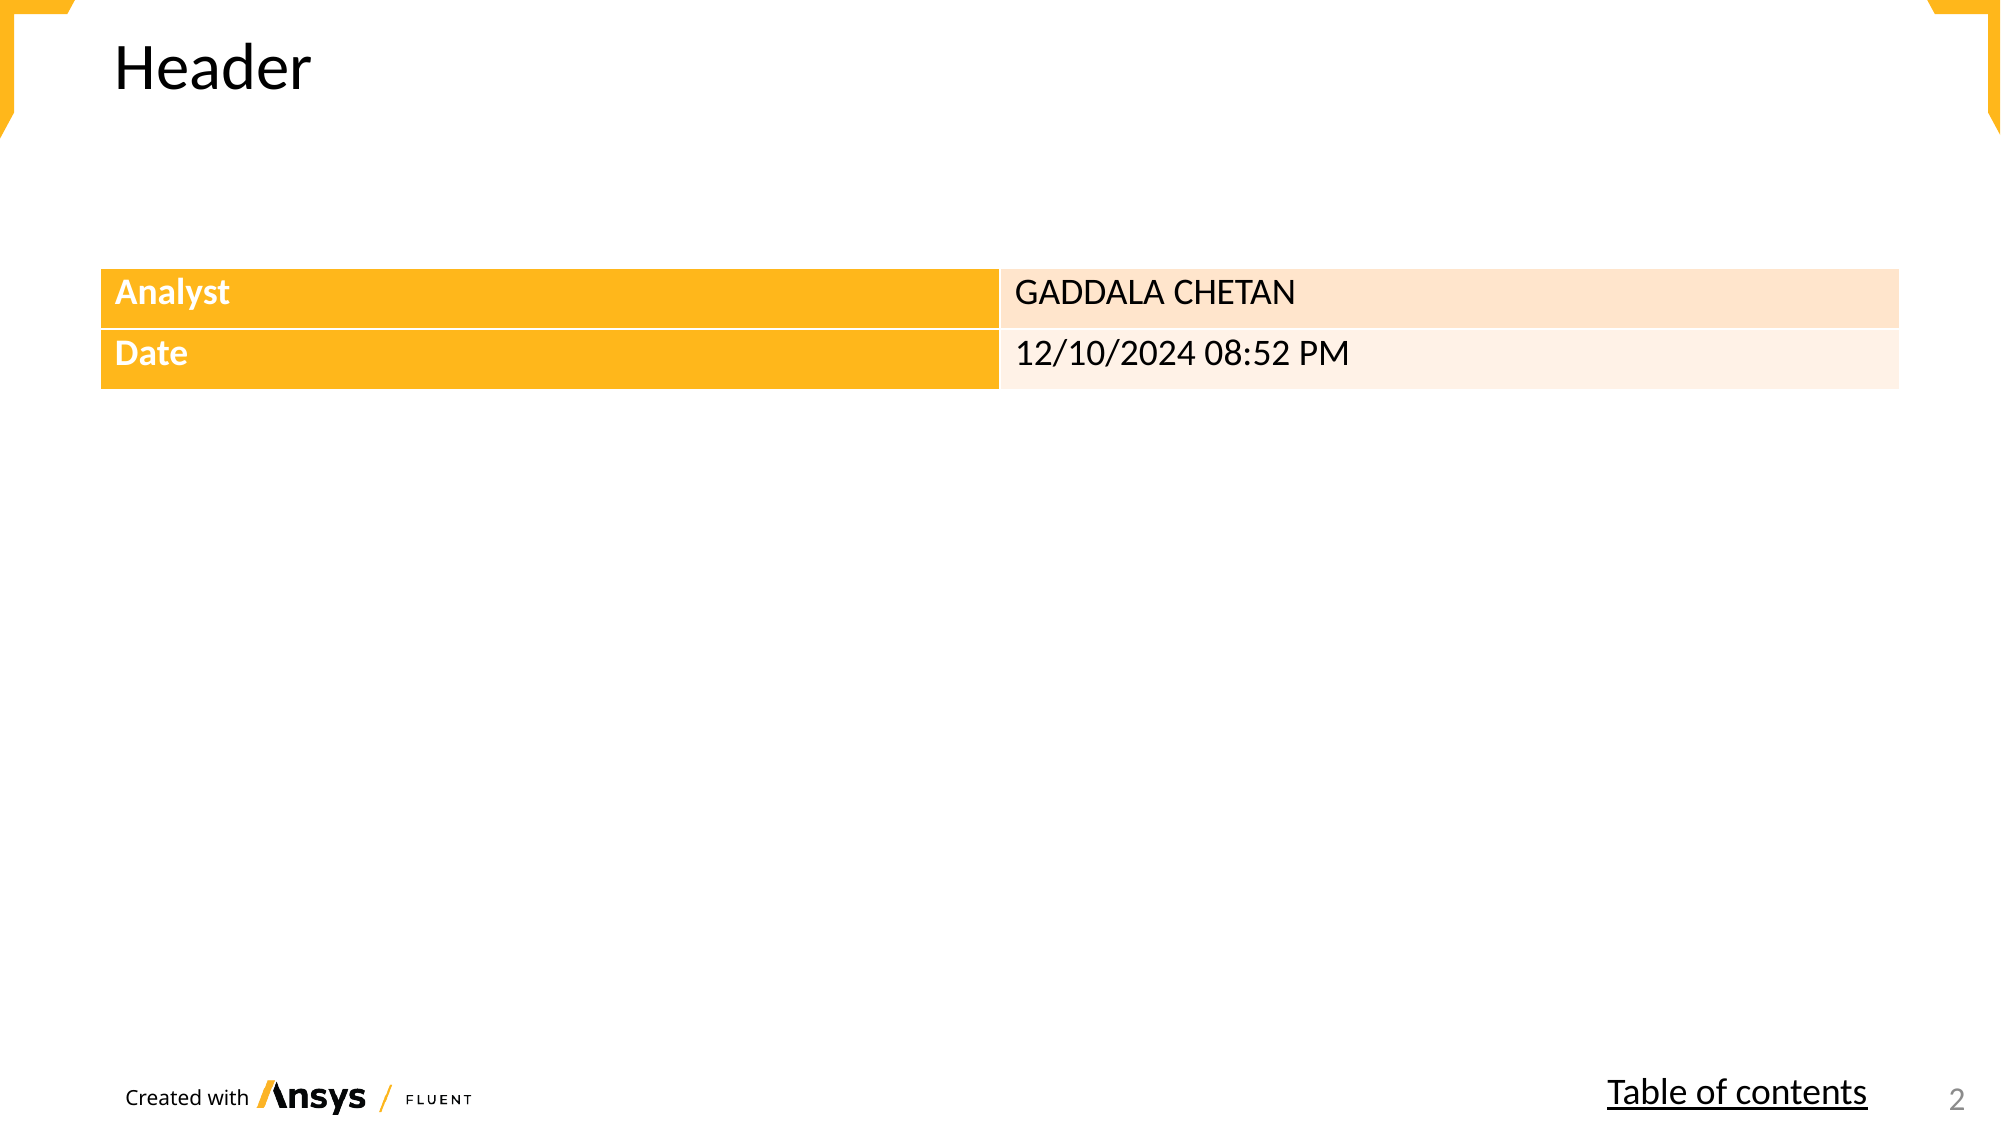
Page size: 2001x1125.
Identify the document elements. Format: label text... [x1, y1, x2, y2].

table_cell Date [101, 330, 999, 389]
slide_number 2 [1905, 1077, 1981, 1118]
table_header Analyst [101, 269, 999, 328]
table_header GADDALA CHETAN [1001, 269, 1899, 328]
table_cell 12/10/2024 08:52 PM [1001, 330, 1899, 389]
title Header [99, 24, 1900, 95]
list Table of contents [1592, 1065, 1901, 1117]
picture [256, 1080, 474, 1115]
